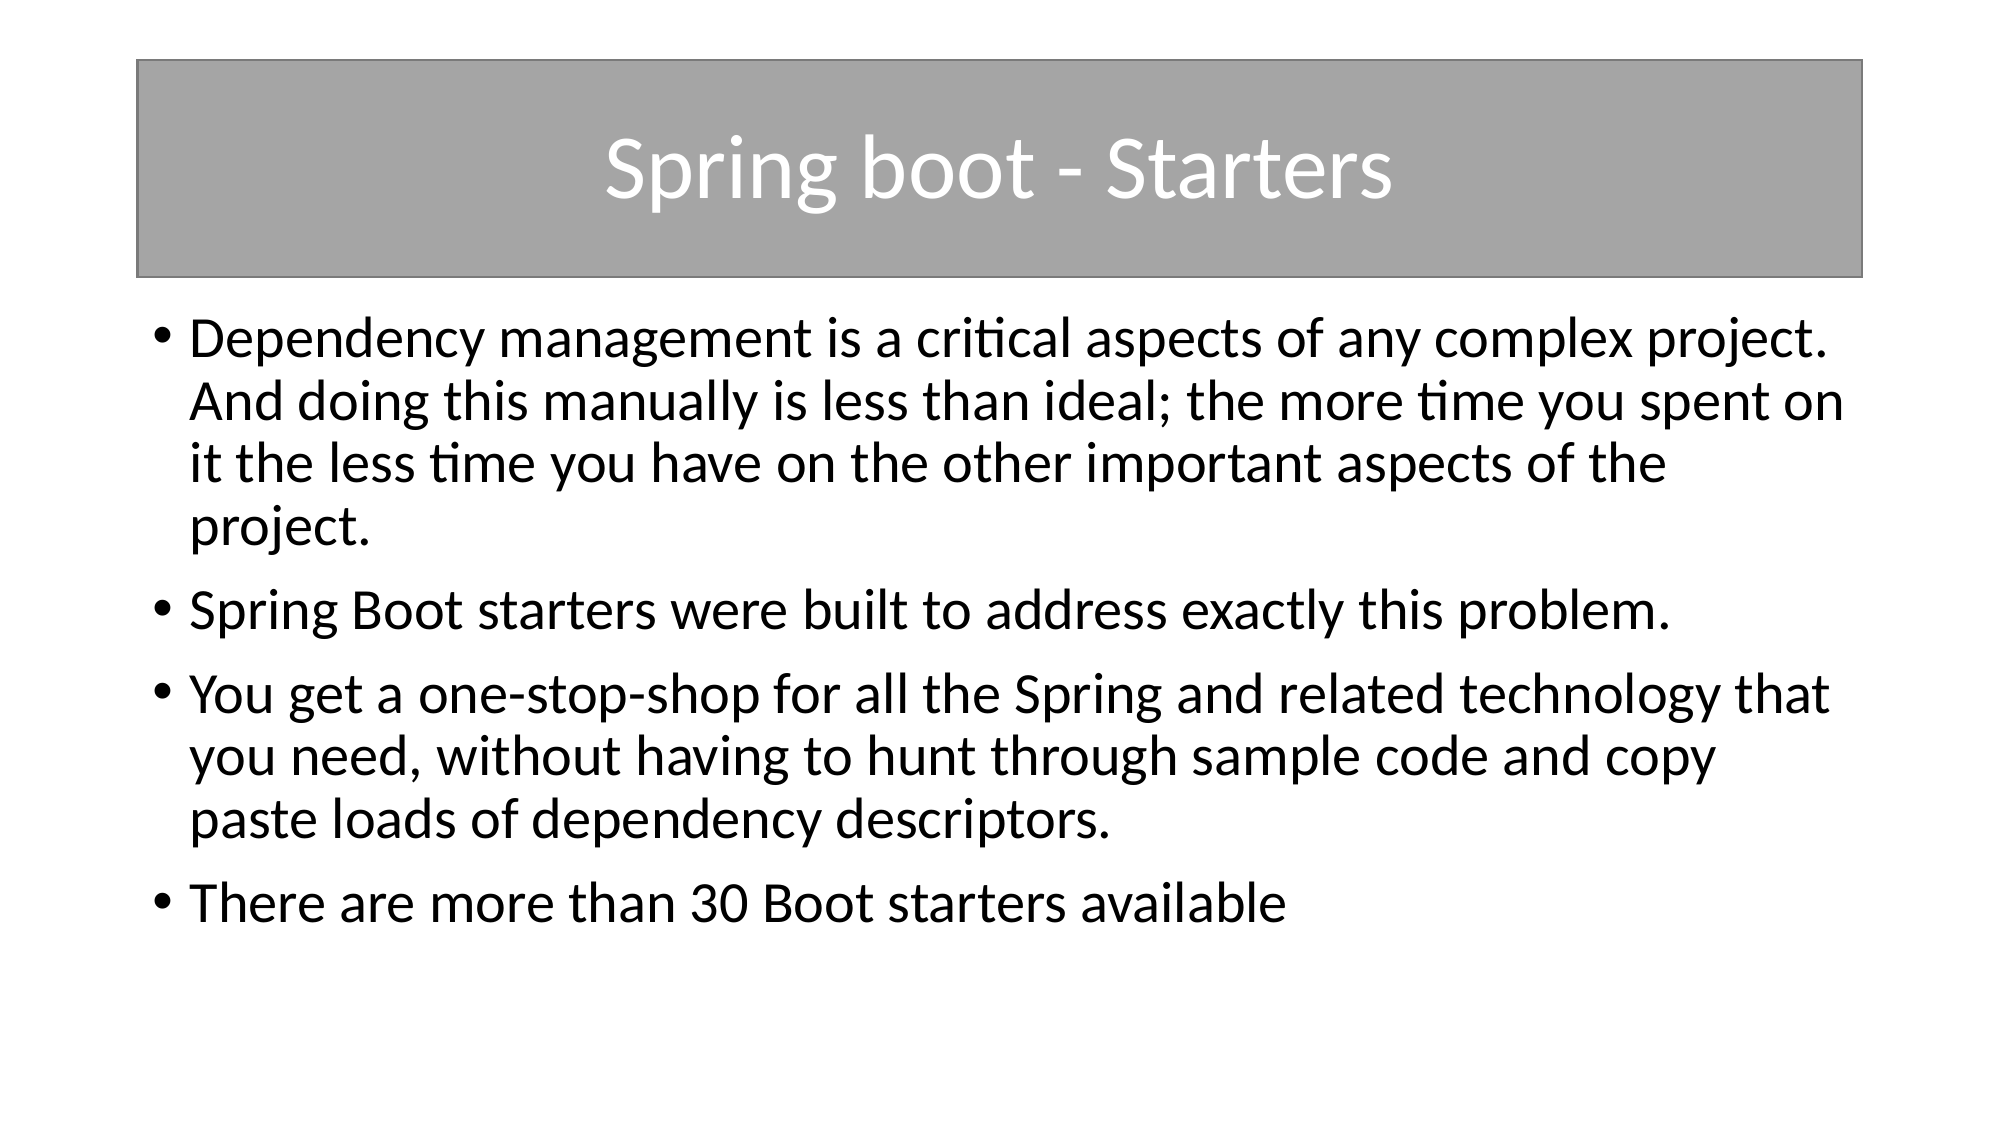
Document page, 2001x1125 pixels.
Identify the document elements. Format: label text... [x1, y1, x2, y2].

title Spring boot - Starters [136, 59, 1863, 278]
list Dependency management is a critical aspects of any complex project. And doing this manually is less than ideal; the more time you spent on it the less time you have on the other important aspects of the project. Spring Boot starters were built to address exactly this problem. You get a one-stop-shop for all the Spring and related technology that you need, without having to hunt through sample code and copy paste loads of dependency descriptors. There are more than 30 Boot starters available [137, 299, 1863, 1014]
